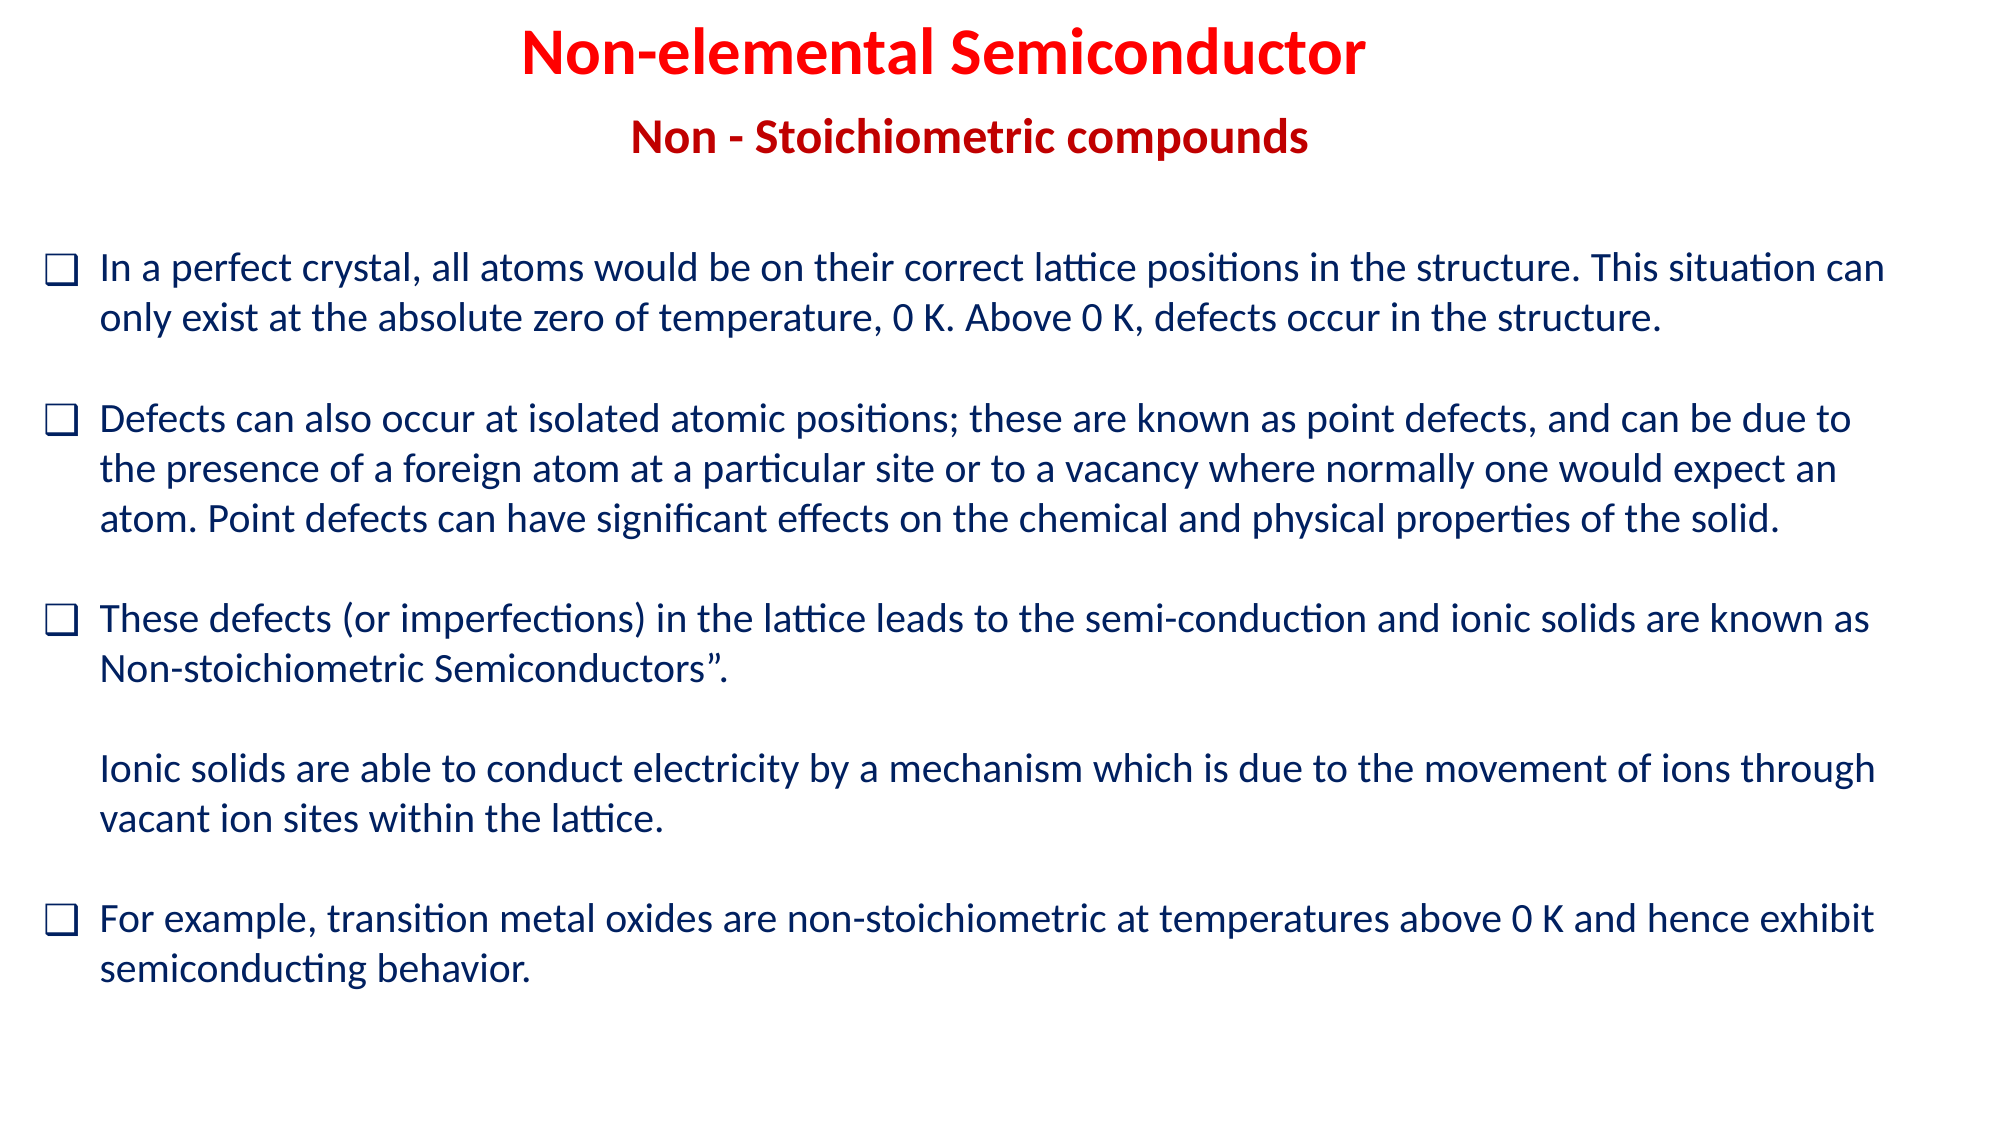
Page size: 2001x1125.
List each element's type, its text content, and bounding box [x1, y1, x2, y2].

text_box In a perfect crystal, all atoms would be on their correct lattice positions in the structure. This situation can only exist at the absolute zero of temperature, 0 K. Above 0 K, defects occur in the structure. Defects can also occur at isolated atomic positions; these are known as point defects, and can be due to the presence of a foreign atom at a particular site or to a vacancy where normally one would expect an atom. Point defects can have significant effects on the chemical and physical properties of the solid. These defects (or imperfections) in the lattice leads to the semi-conduction and ionic solids are known as Non-stoichiometric Semiconductors”. Ionic solids are able to conduct electricity by a mechanism which is due to the movement of ions through vacant ion sites within the lattice. For example, transition metal oxides are non-stoichiometric at temperatures above 0 K and hence exhibit semiconducting behavior. [28, 232, 1918, 1048]
text_box Non-elemental Semiconductor [506, 0, 1390, 95]
text_box Non - Stoichiometric compounds [615, 95, 1331, 171]
